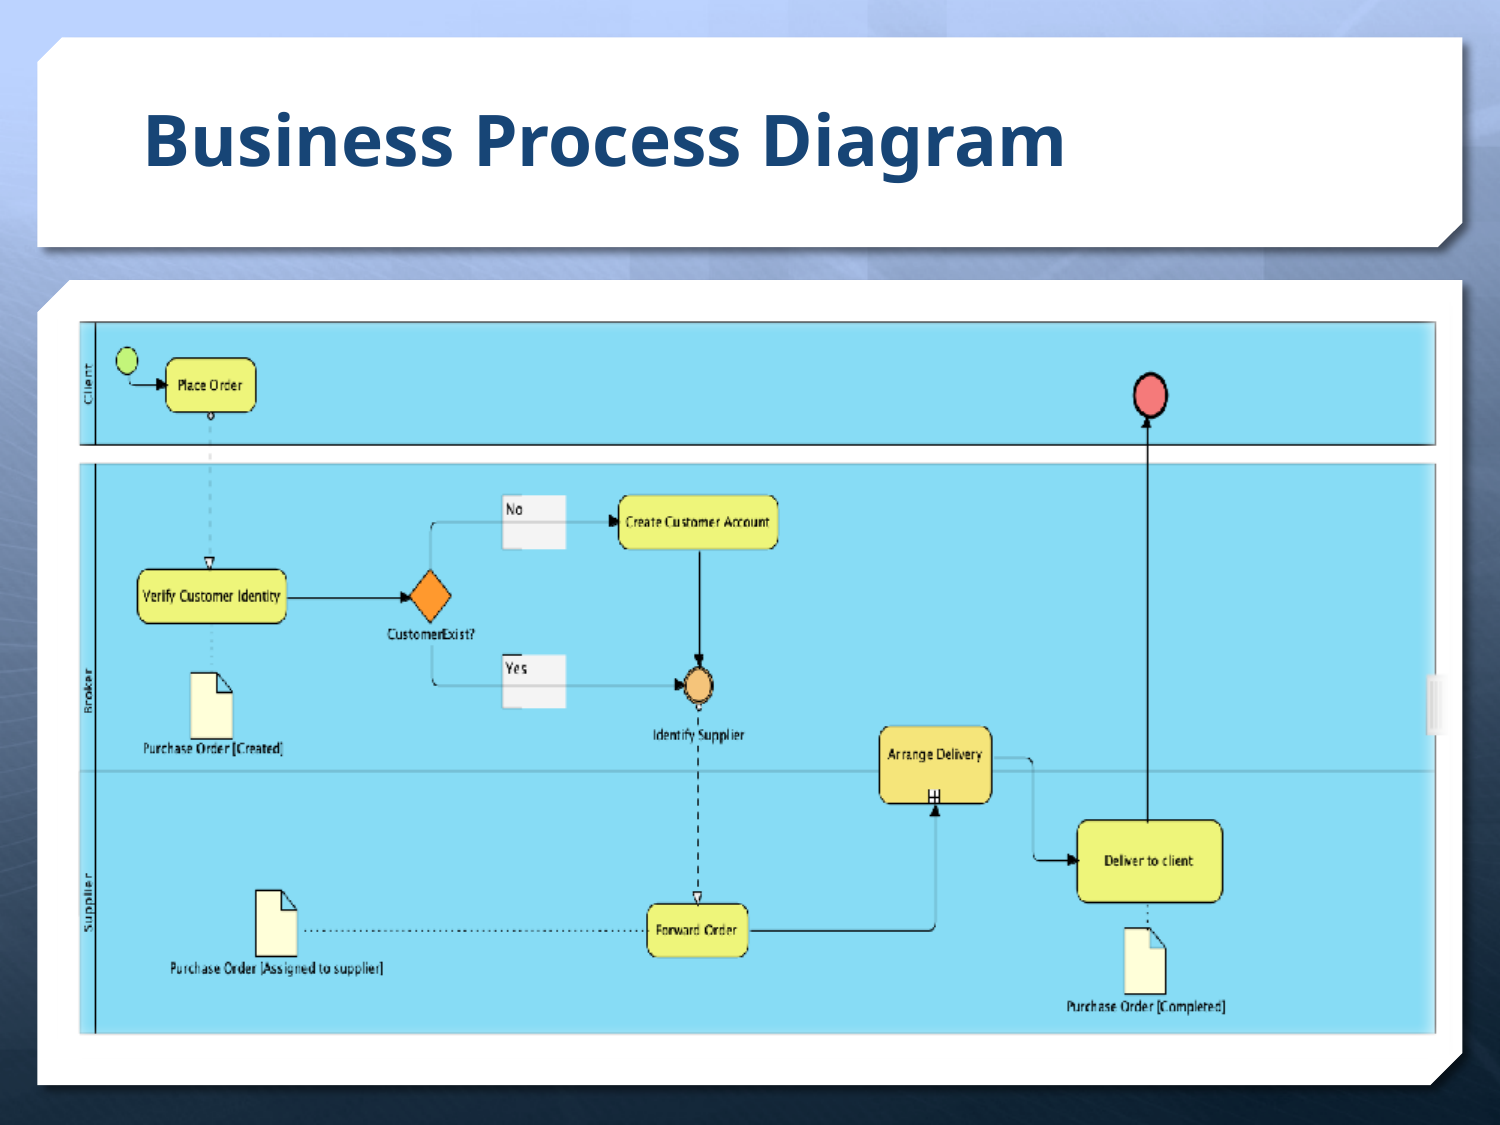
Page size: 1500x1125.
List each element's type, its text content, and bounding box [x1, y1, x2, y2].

title Business Process Diagram [127, 85, 1372, 274]
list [49, 298, 1453, 1100]
